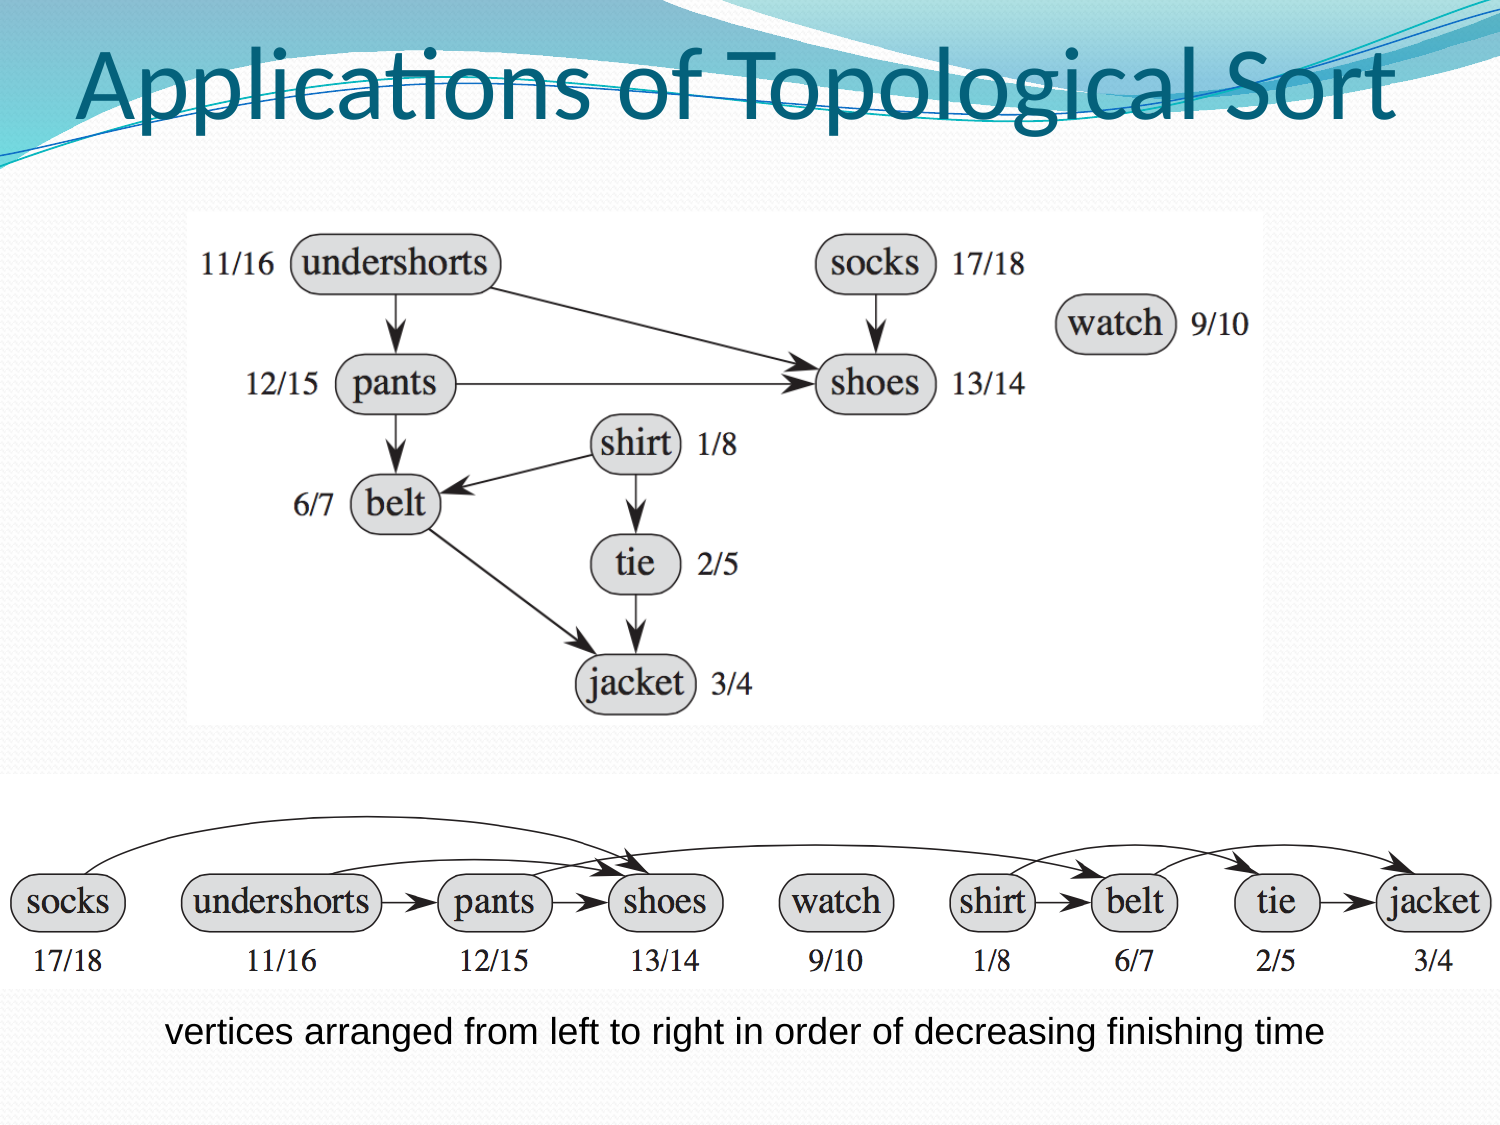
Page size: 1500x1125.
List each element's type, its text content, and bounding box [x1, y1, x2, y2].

picture [187, 212, 1263, 726]
text_box vertices arranged from left to right in order of decreasing finishing time [149, 1000, 1350, 1060]
title Applications of Topological Sort [74, 0, 1426, 141]
picture [0, 774, 1500, 989]
